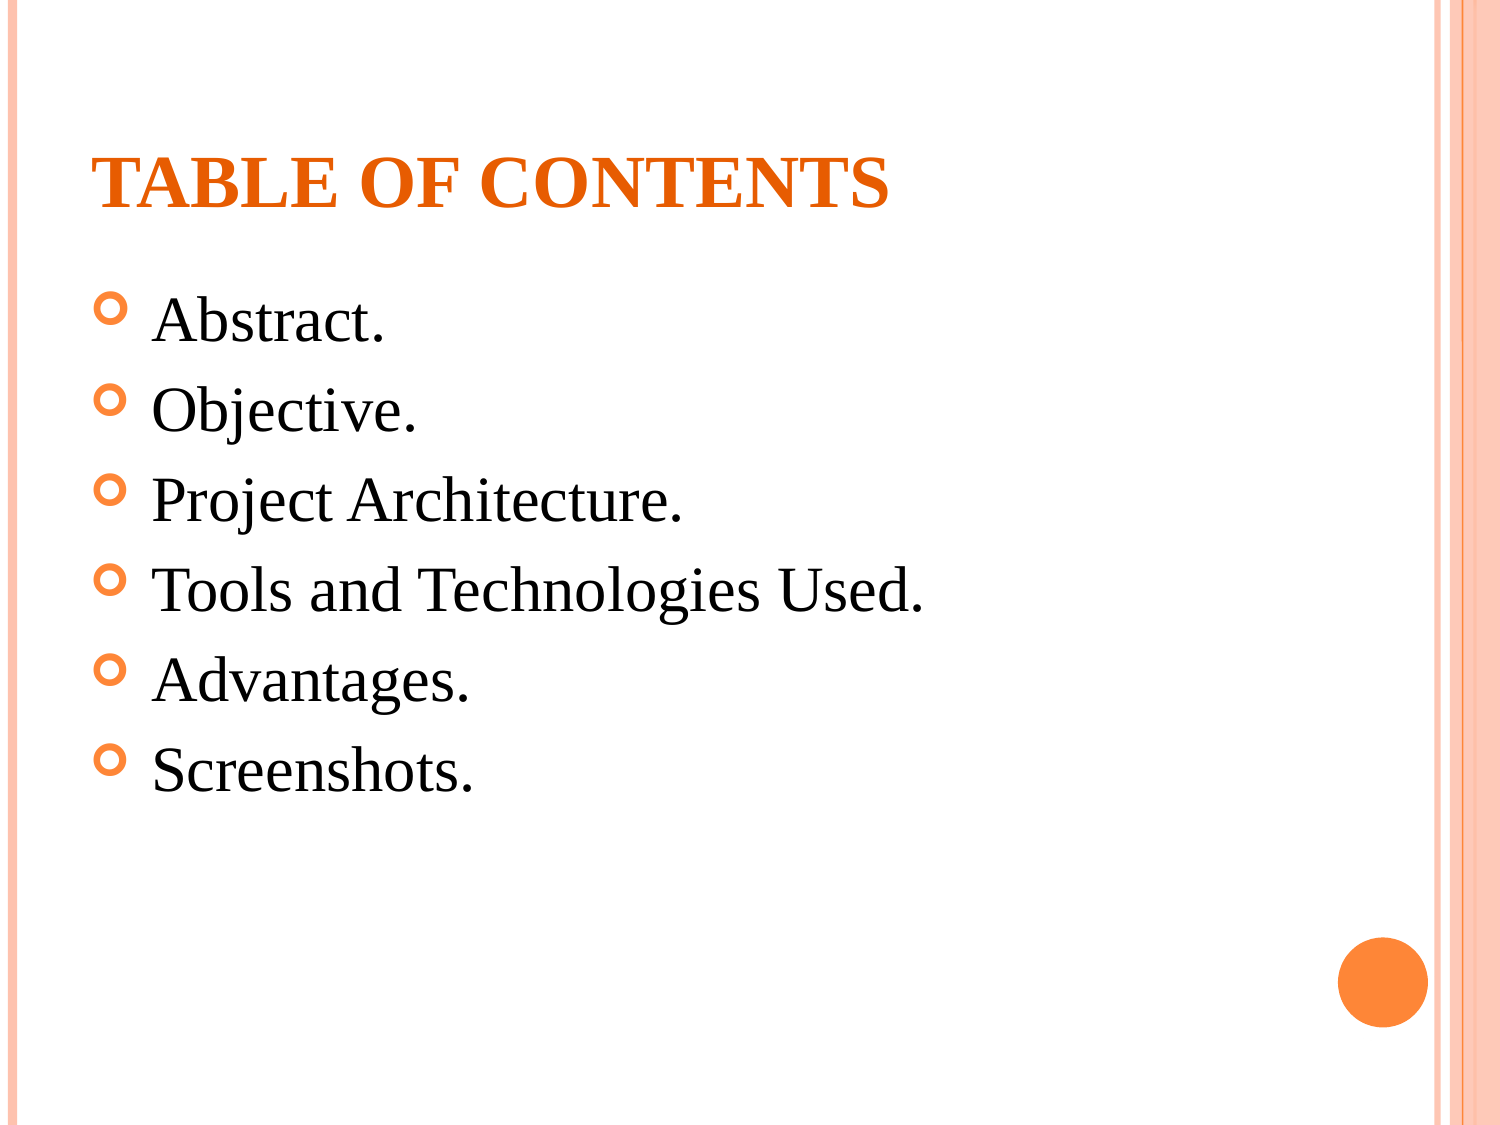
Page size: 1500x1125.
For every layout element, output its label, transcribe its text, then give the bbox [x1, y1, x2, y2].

list Abstract. Objective. Project Architecture. Tools and Technologies Used. Advantages. Screenshots. [75, 267, 1300, 1062]
title Table Of Contents [76, 42, 1302, 231]
